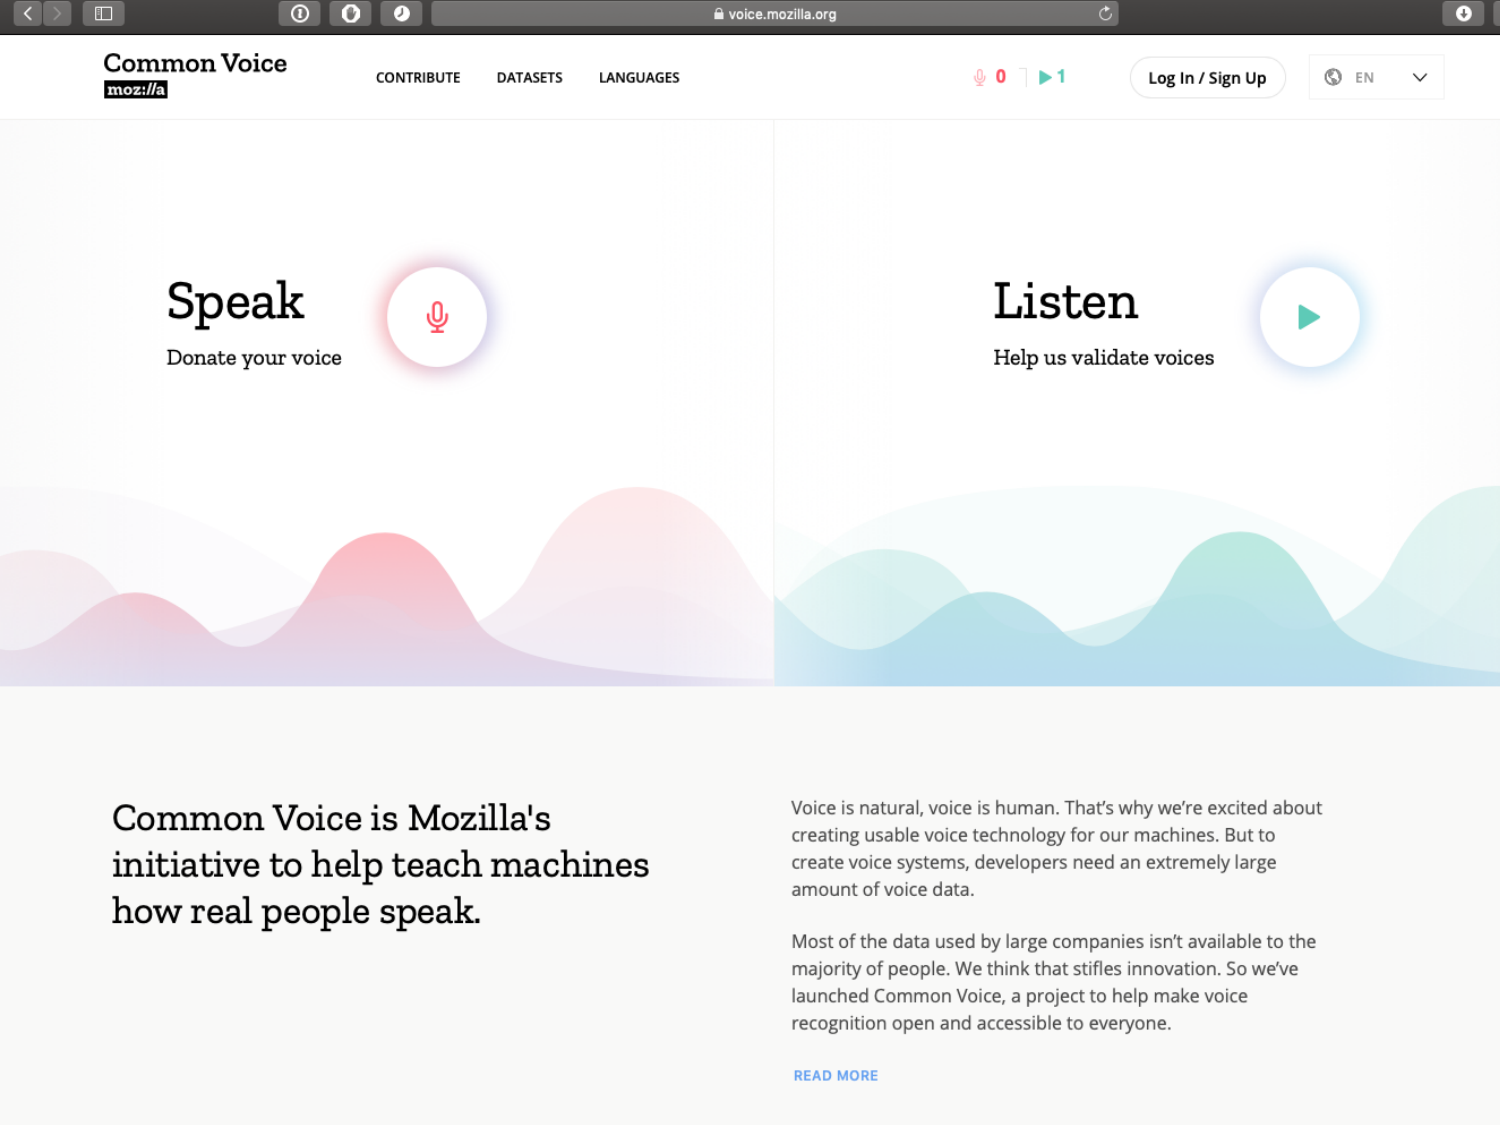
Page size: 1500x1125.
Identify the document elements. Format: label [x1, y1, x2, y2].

list [0, 0, 1500, 1125]
